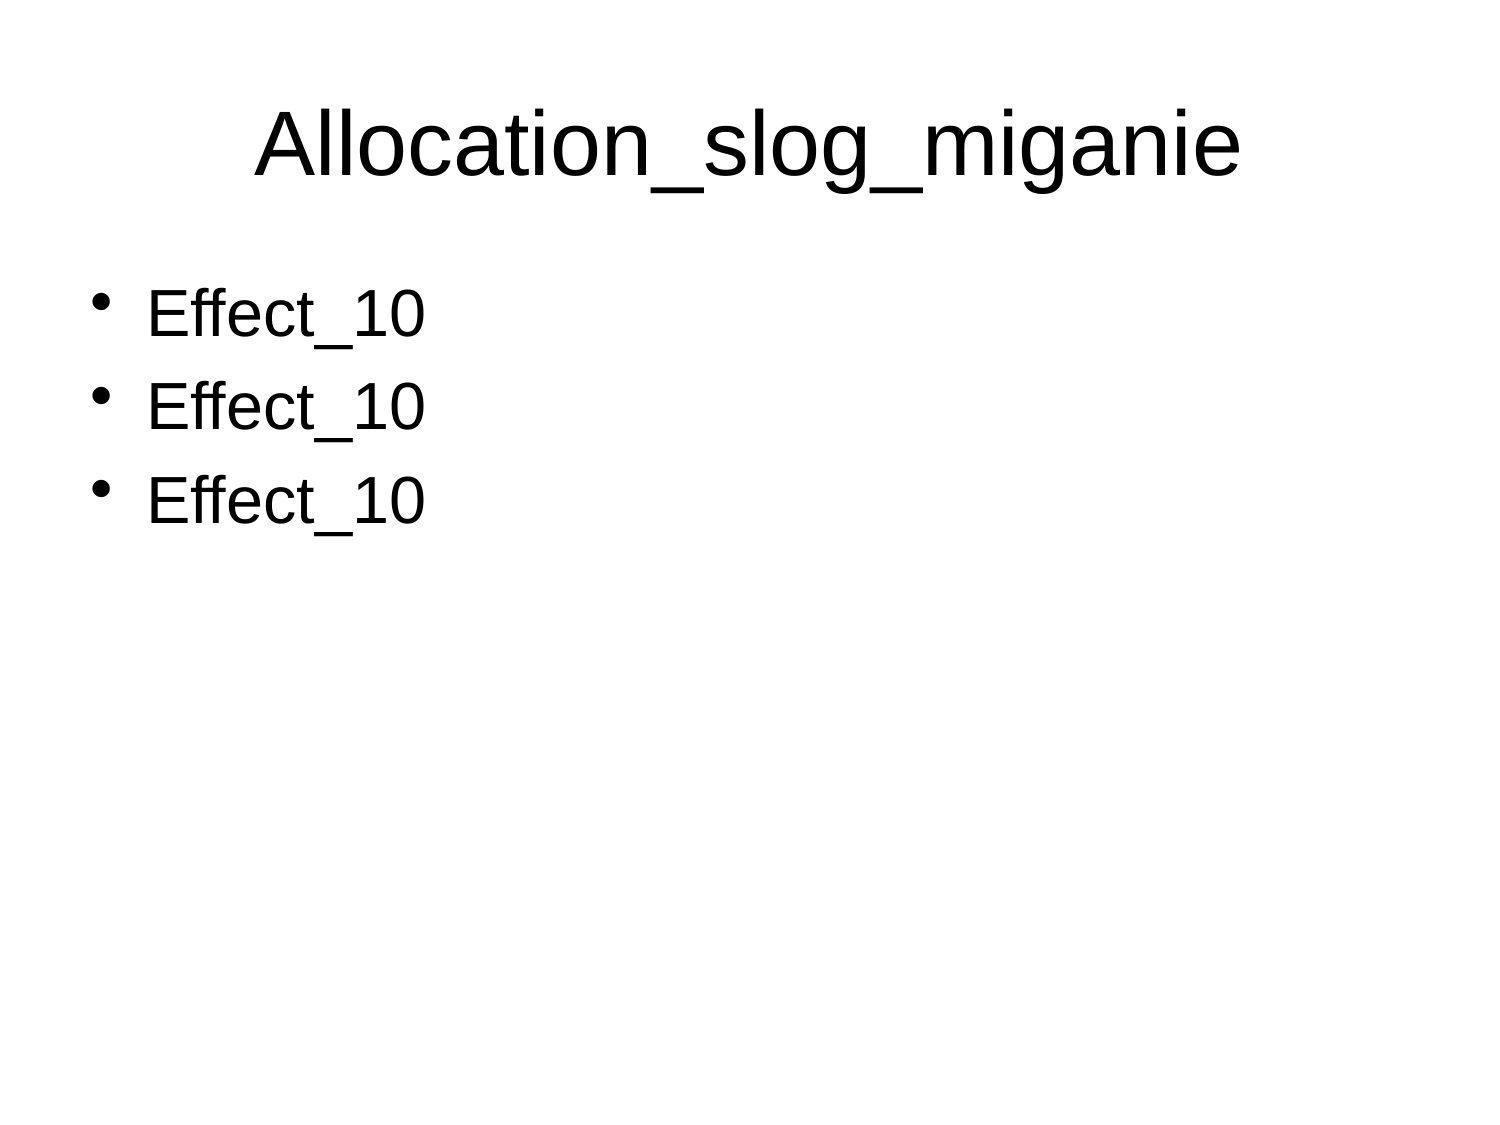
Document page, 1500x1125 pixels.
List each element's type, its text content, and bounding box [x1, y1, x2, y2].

list Effect_10 Effect_10 Effect_10 [74, 262, 1426, 1006]
title Allocation_slog_miganie [74, 44, 1426, 233]
